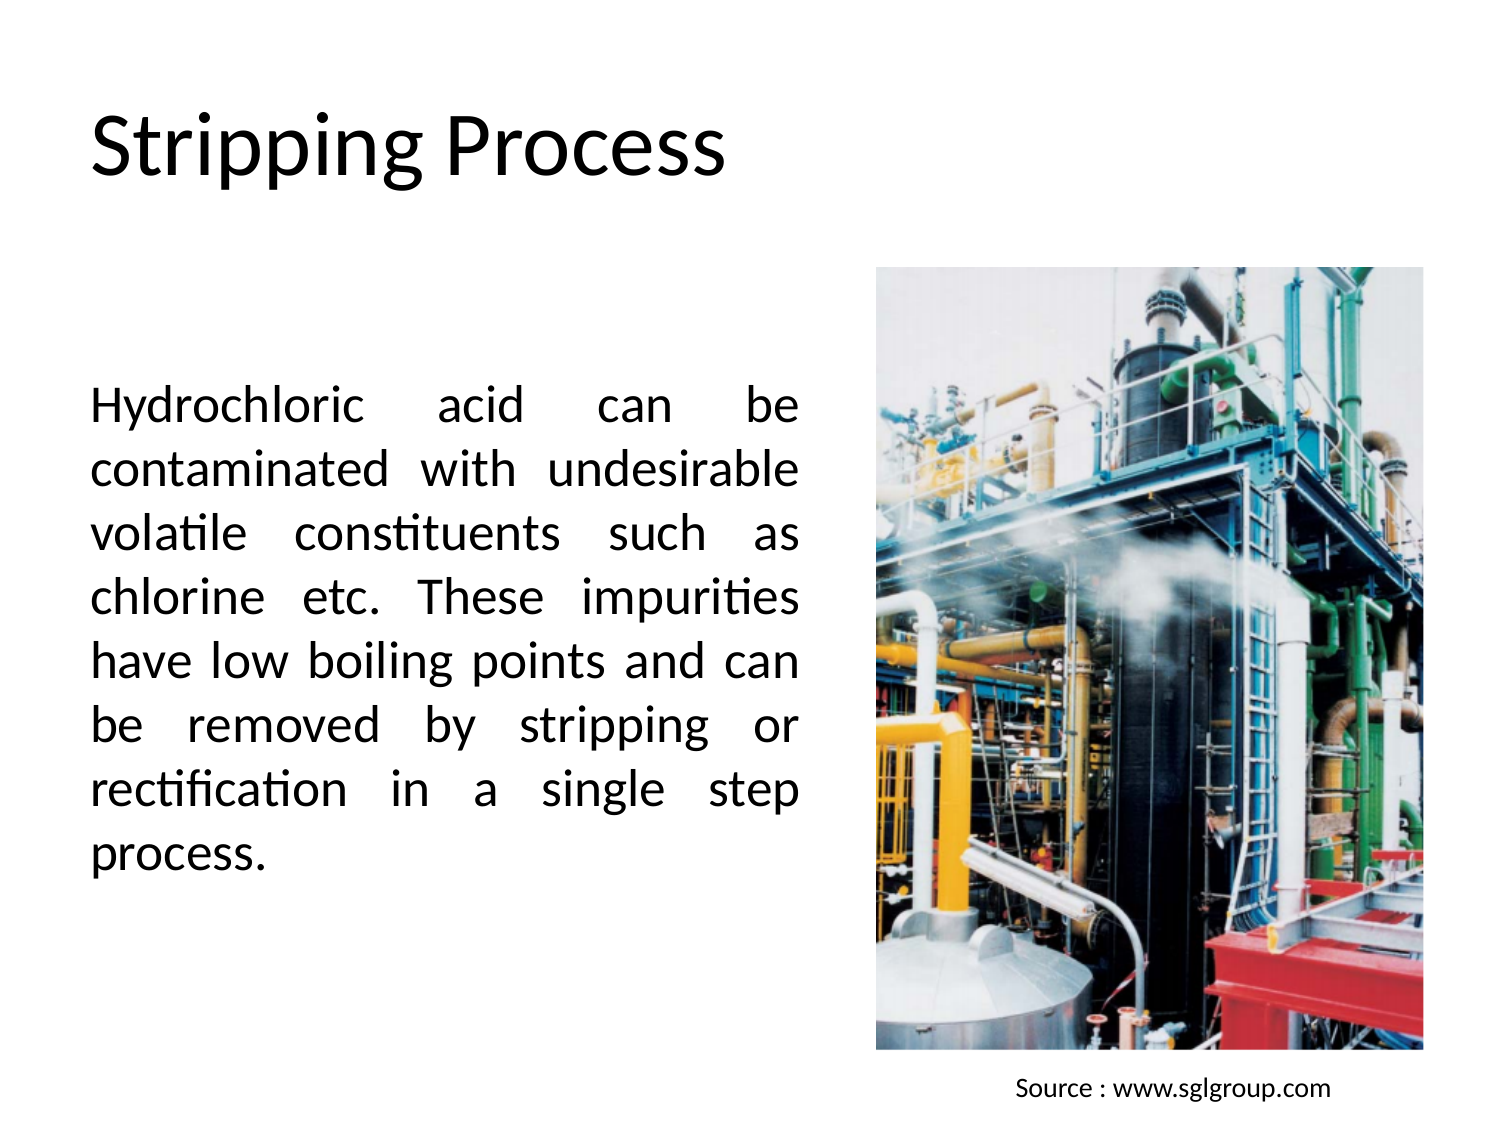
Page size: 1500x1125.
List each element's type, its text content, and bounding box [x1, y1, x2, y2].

text_box Source : www.sglgroup.com [1000, 1062, 1347, 1111]
picture [875, 266, 1426, 1053]
title Stripping Process [75, 45, 1425, 233]
list Hydrochloric acid can be contaminated with undesirable volatile constituents such as chlorine etc. These impurities have low boiling points and can be removed by stripping or rectification in a single step process. [75, 361, 817, 891]
